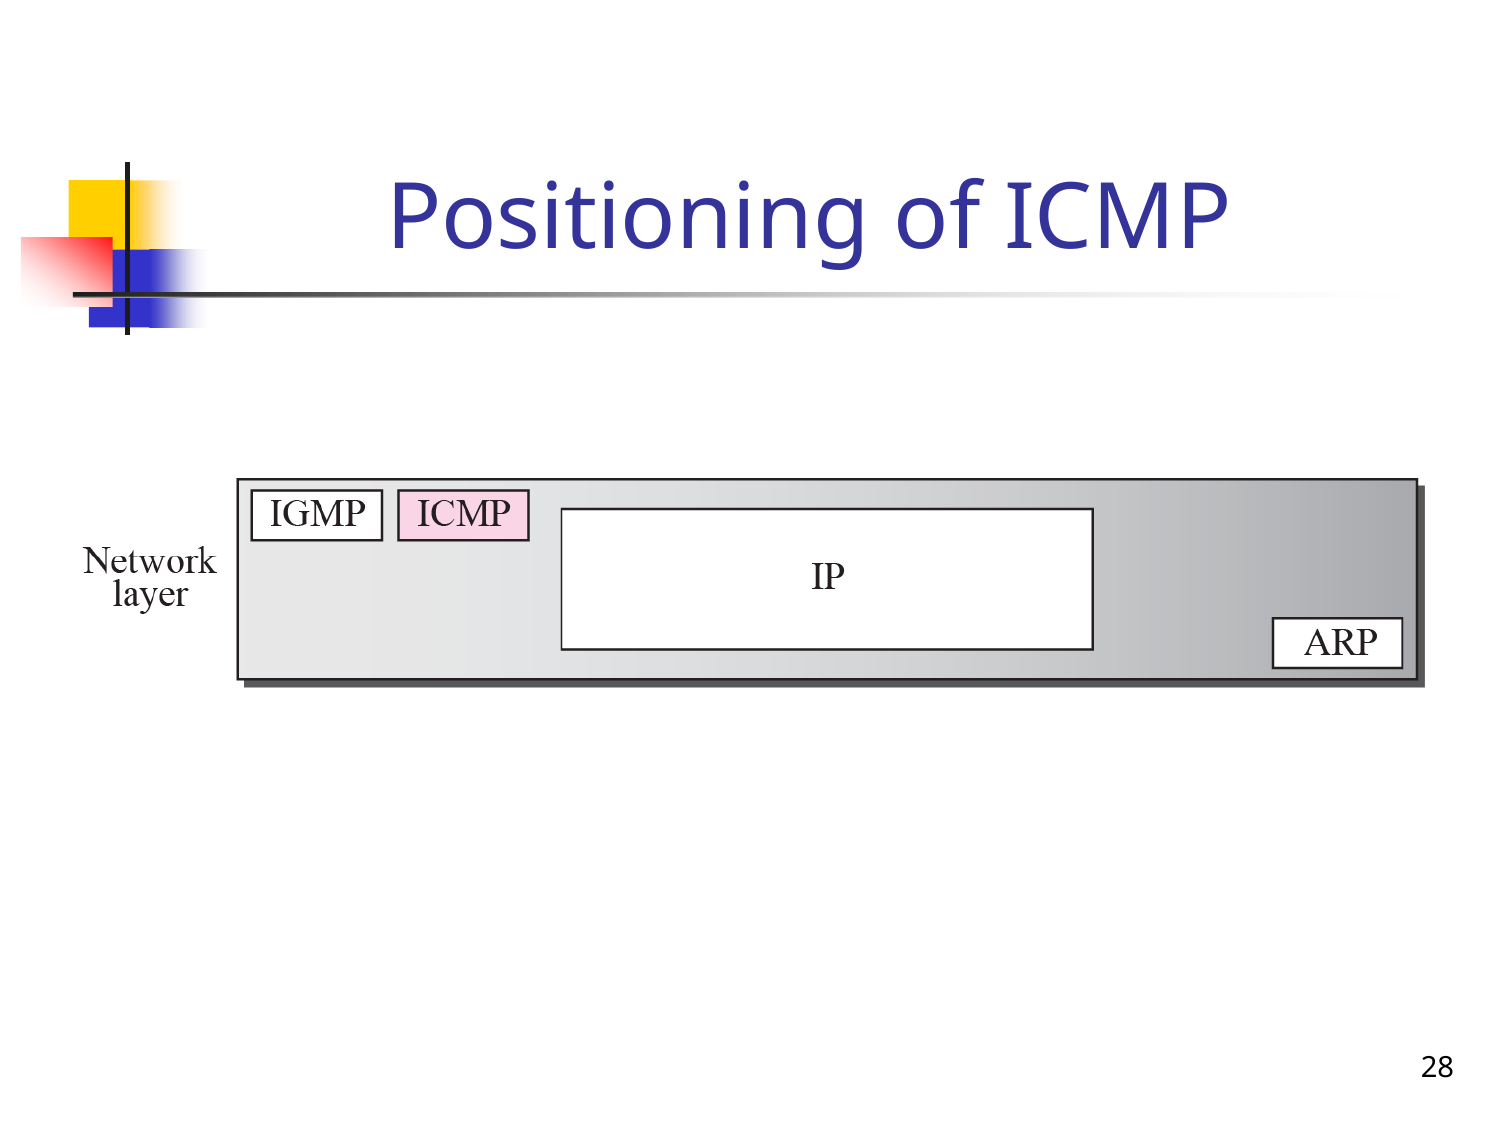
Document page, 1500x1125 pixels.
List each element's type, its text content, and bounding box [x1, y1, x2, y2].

text_box [82, 478, 1425, 688]
slide_number 28 [1386, 1056, 1457, 1091]
title Positioning of ICMP [85, 156, 1415, 267]
picture [20, 237, 1423, 328]
